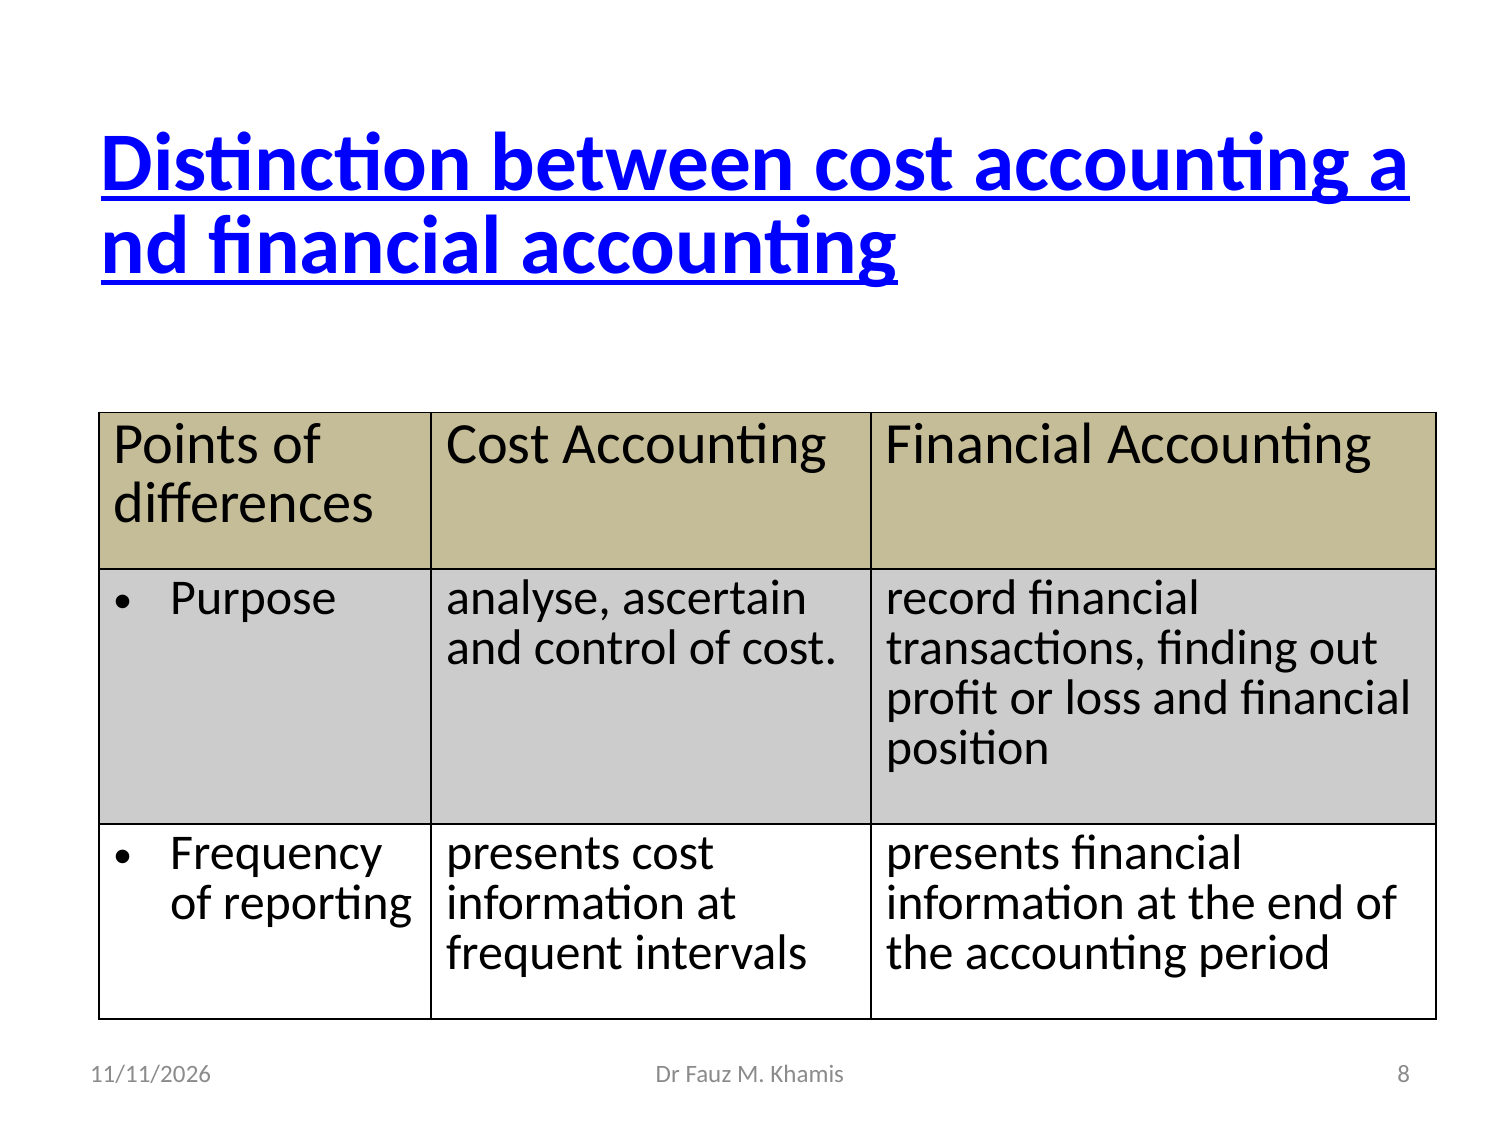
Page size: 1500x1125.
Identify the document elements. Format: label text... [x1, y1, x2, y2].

table_cell record financial transactions, finding out profit or loss and financial position [872, 570, 1435, 823]
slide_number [75, 1042, 425, 1103]
slide_number 8 [1074, 1042, 1425, 1103]
footer Dr Fauz M. Khamis [512, 1042, 988, 1103]
table_header Financial Accounting [872, 413, 1435, 568]
table_header Points of differences [100, 413, 430, 568]
table_cell Purpose [100, 570, 430, 823]
table_cell analyse, ascertain and control of cost. [432, 570, 870, 823]
table_cell presents cost information at frequent intervals [432, 825, 870, 1018]
table_cell presents financial information at the end of the accounting period [872, 825, 1435, 1018]
table_header Cost Accounting [432, 413, 870, 568]
text_box Distinction between cost accounting and financial accounting [85, 99, 1450, 215]
table_cell Frequency of reporting [100, 825, 430, 1018]
